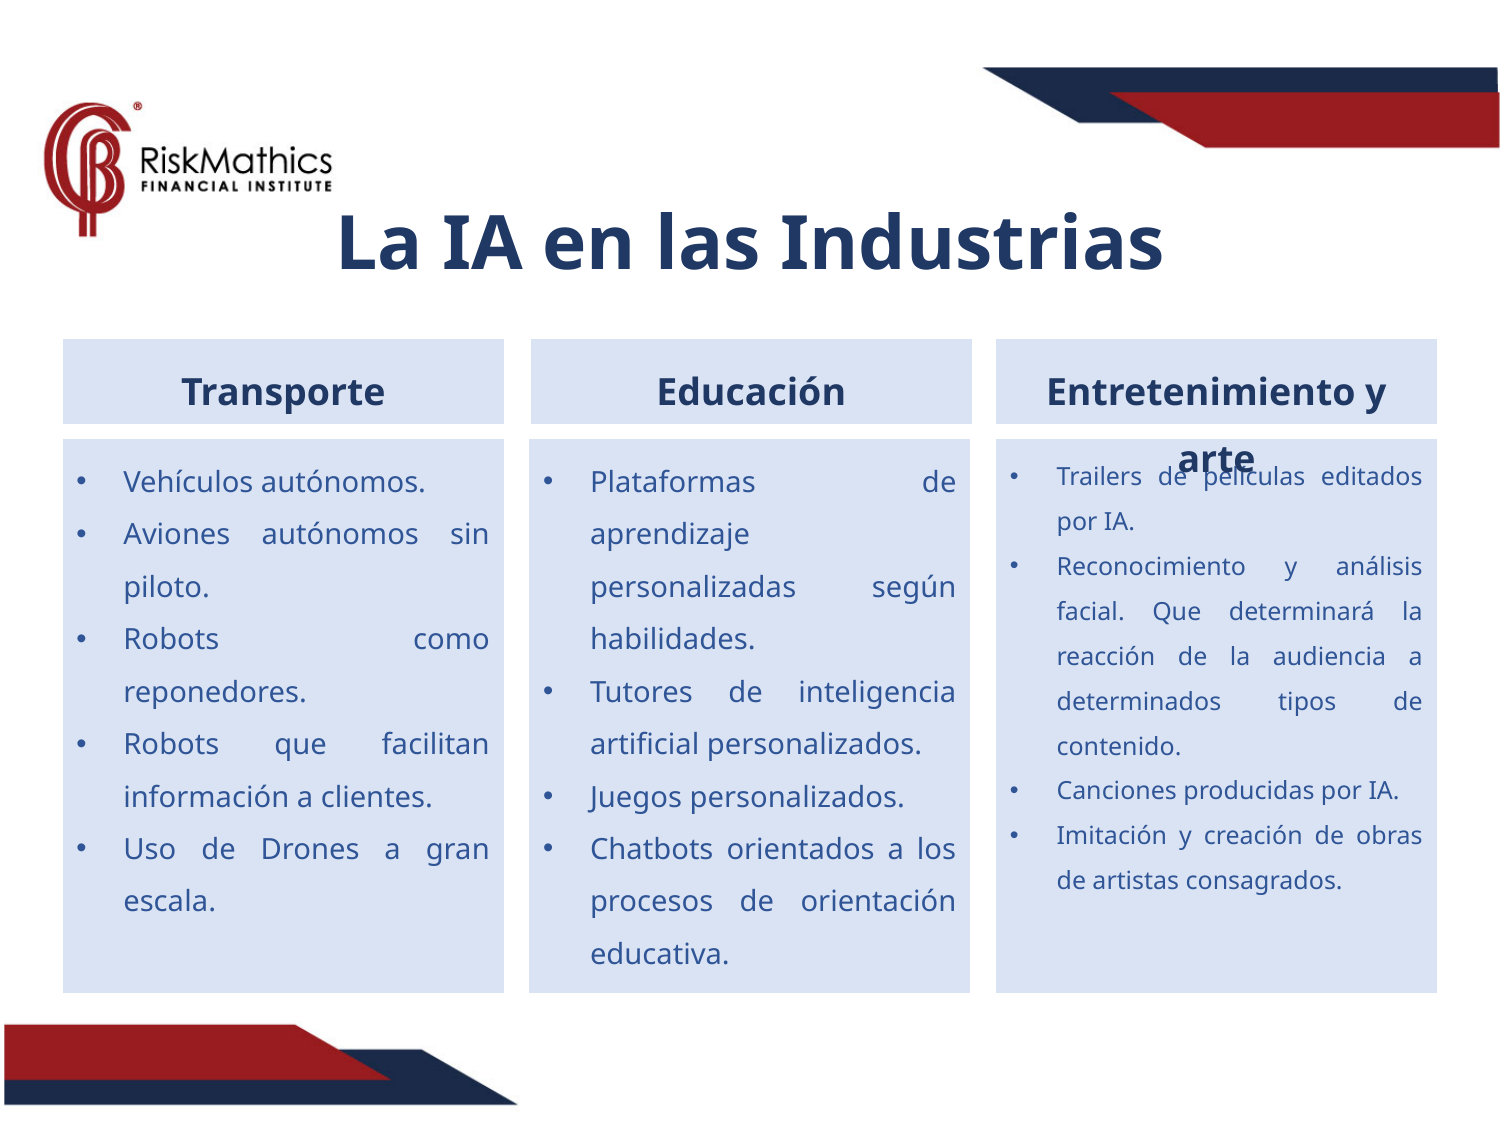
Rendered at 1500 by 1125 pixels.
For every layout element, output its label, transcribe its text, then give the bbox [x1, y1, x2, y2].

text_box La IA en las Industrias [108, 185, 1392, 338]
text_box Transporte [61, 337, 506, 426]
picture [4, 26, 1500, 1125]
text_box Plataformas de aprendizaje personalizadas según habilidades. Tutores de inteligencia artificial personalizados. Juegos personalizados. Chatbots orientados a los procesos de orientación educativa. [527, 437, 972, 995]
text_box Vehículos autónomos. Aviones autónomos sin piloto. Robots como reponedores. Robots que facilitan información a clientes. Uso de Drones a gran escala. [61, 437, 506, 995]
text_box Entretenimiento y arte [994, 337, 1439, 426]
text_box Trailers de películas editados por IA. Reconocimiento y análisis facial. Que determinará la reacción de la audiencia a determinados tipos de contenido. Canciones producidas por IA. Imitación y creación de obras de artistas consagrados. [994, 437, 1439, 995]
text_box Educación [529, 337, 974, 426]
